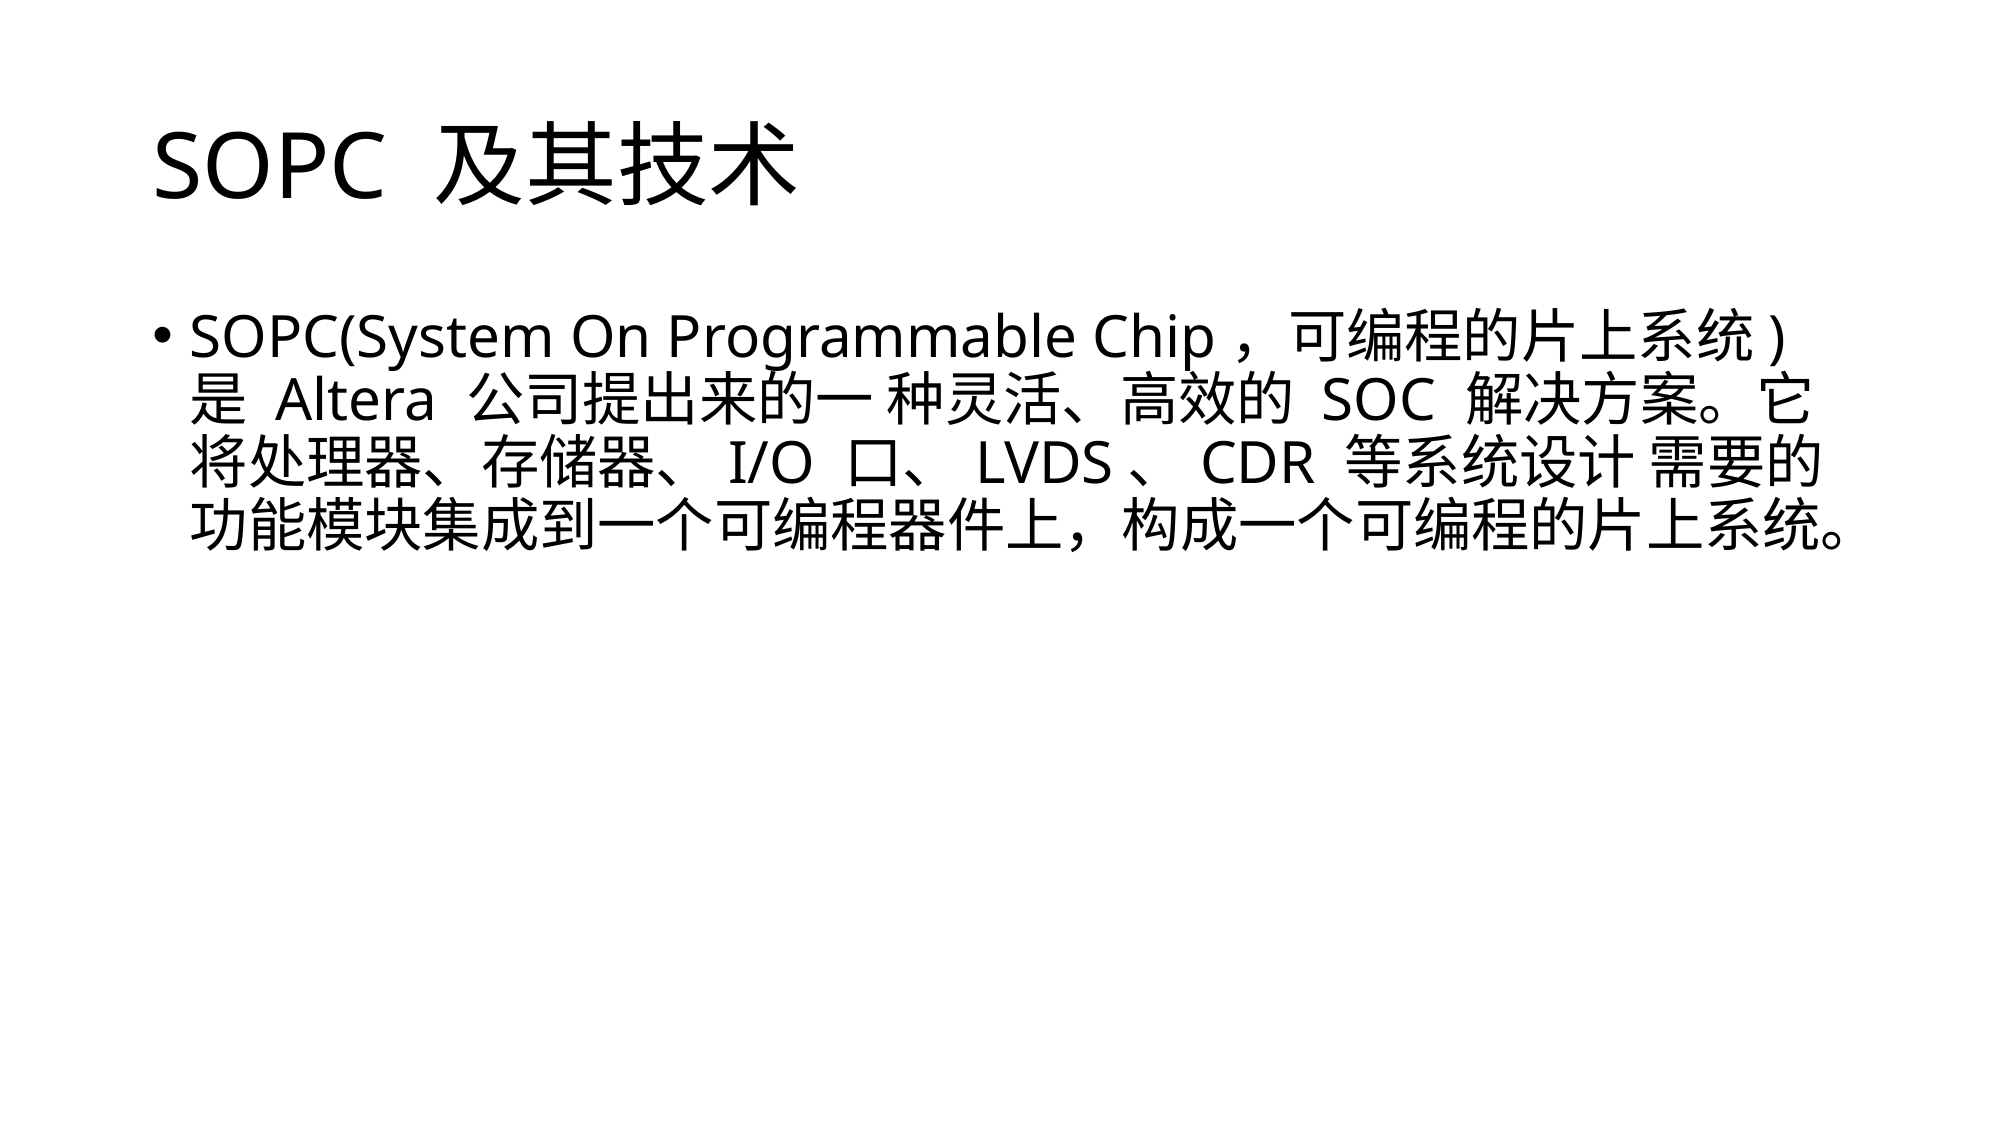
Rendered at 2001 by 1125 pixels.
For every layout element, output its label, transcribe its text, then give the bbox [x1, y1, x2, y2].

list SOPC(System On Programmable Chip，可编程的片上系统)是 Altera 公司提出来的一 种灵活、高效的 SOC 解决方案。它将处理器、存储器、I/O 口、LVDS、CDR 等系统设计 需要的功能模块集成到一个可编程器件上，构成一个可编程的片上系统。 [137, 299, 1863, 1014]
title SOPC 及其技术 [137, 59, 1863, 278]
